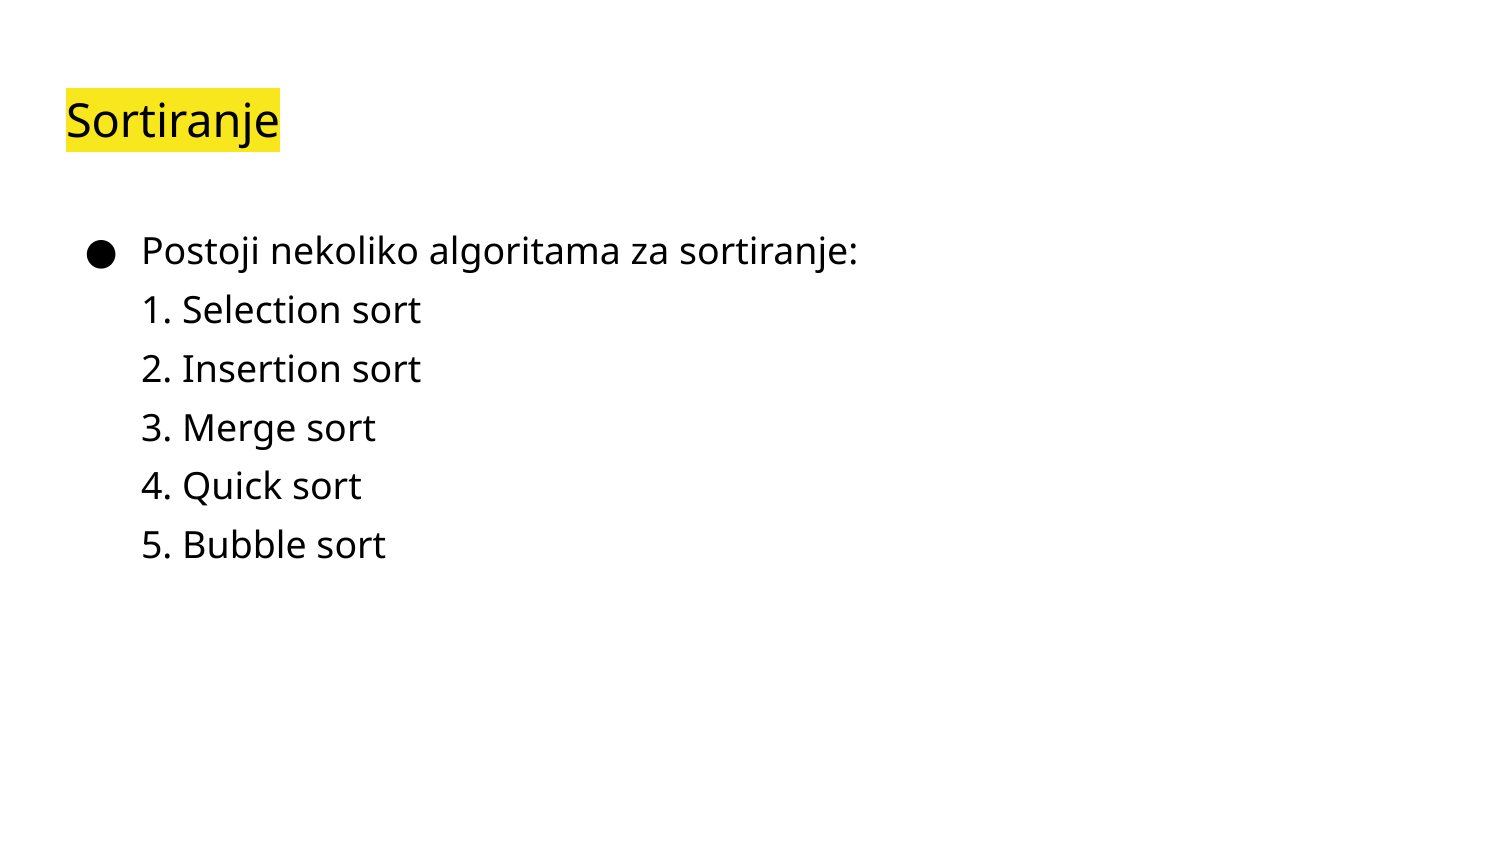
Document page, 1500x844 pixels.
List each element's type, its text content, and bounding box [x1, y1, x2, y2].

title Sortiranje [51, 72, 1449, 167]
list Postoji nekoliko algoritama za sortiranje: 1. Selection sort 2. Insertion sort 3. Merge sort 4. Quick sort 5. Bubble sort [51, 202, 1449, 750]
